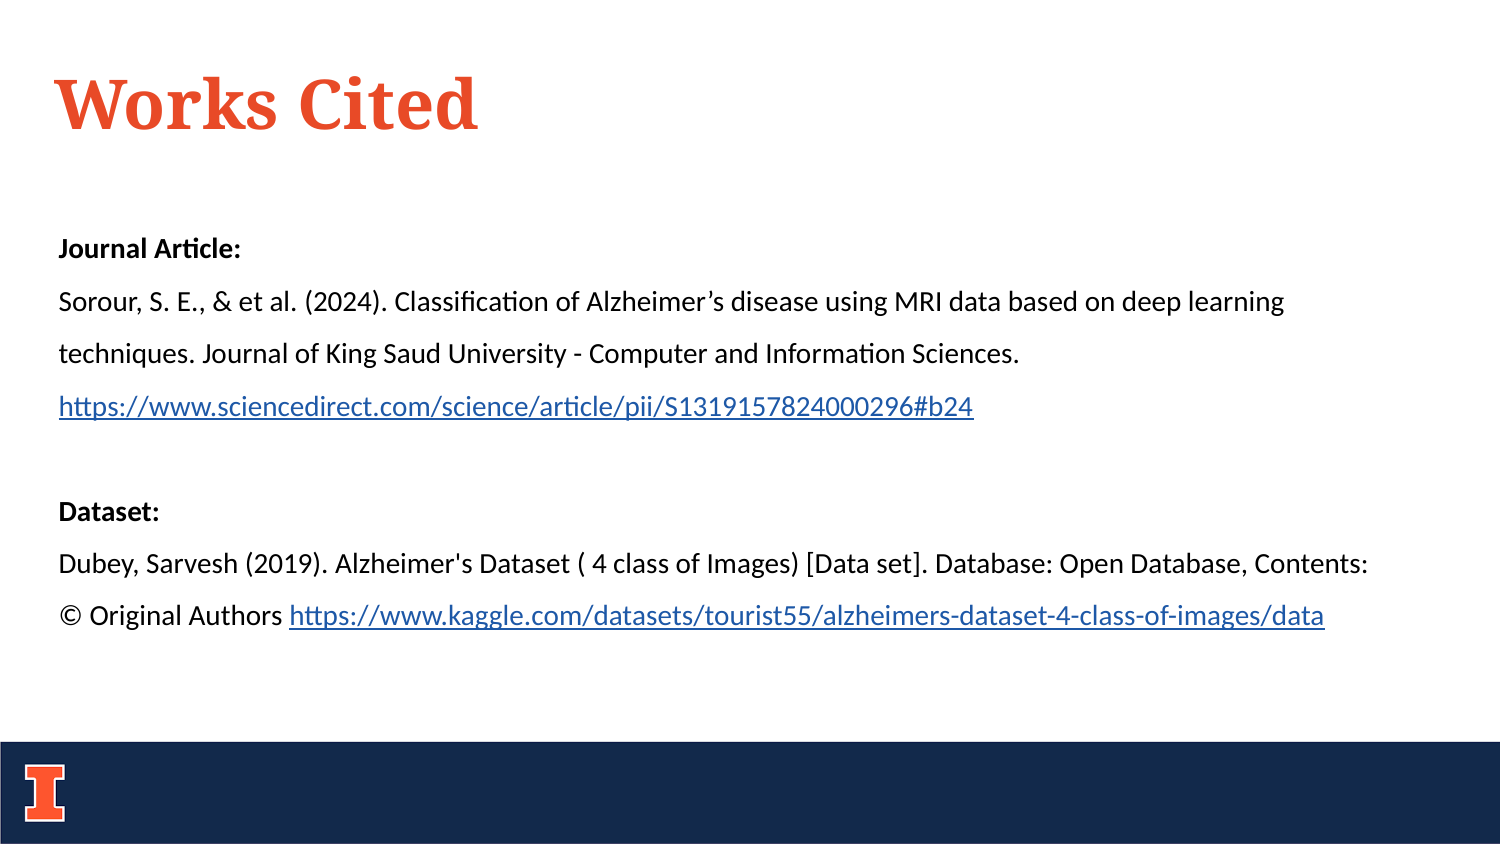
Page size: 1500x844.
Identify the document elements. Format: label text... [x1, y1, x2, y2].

text_box Journal Article: Sorour, S. E., & et al. (2024). Classification of Alzheimer’s disease using MRI data based on deep learning techniques. Journal of King Saud University - Computer and Information Sciences. https://www.sciencedirect.com/science/article/pii/S1319157824000296#b24 Dataset: Dubey, Sarvesh (2019). Alzheimer's Dataset ( 4 class of Images) [Data set]. Database: Open Database, Contents: © Original Authors https://www.kaggle.com/datasets/tourist55/alzheimers-dataset-4-class-of-images/data [43, 197, 1400, 844]
picture [0, 0, 1500, 844]
title Works Cited [43, 25, 1457, 189]
